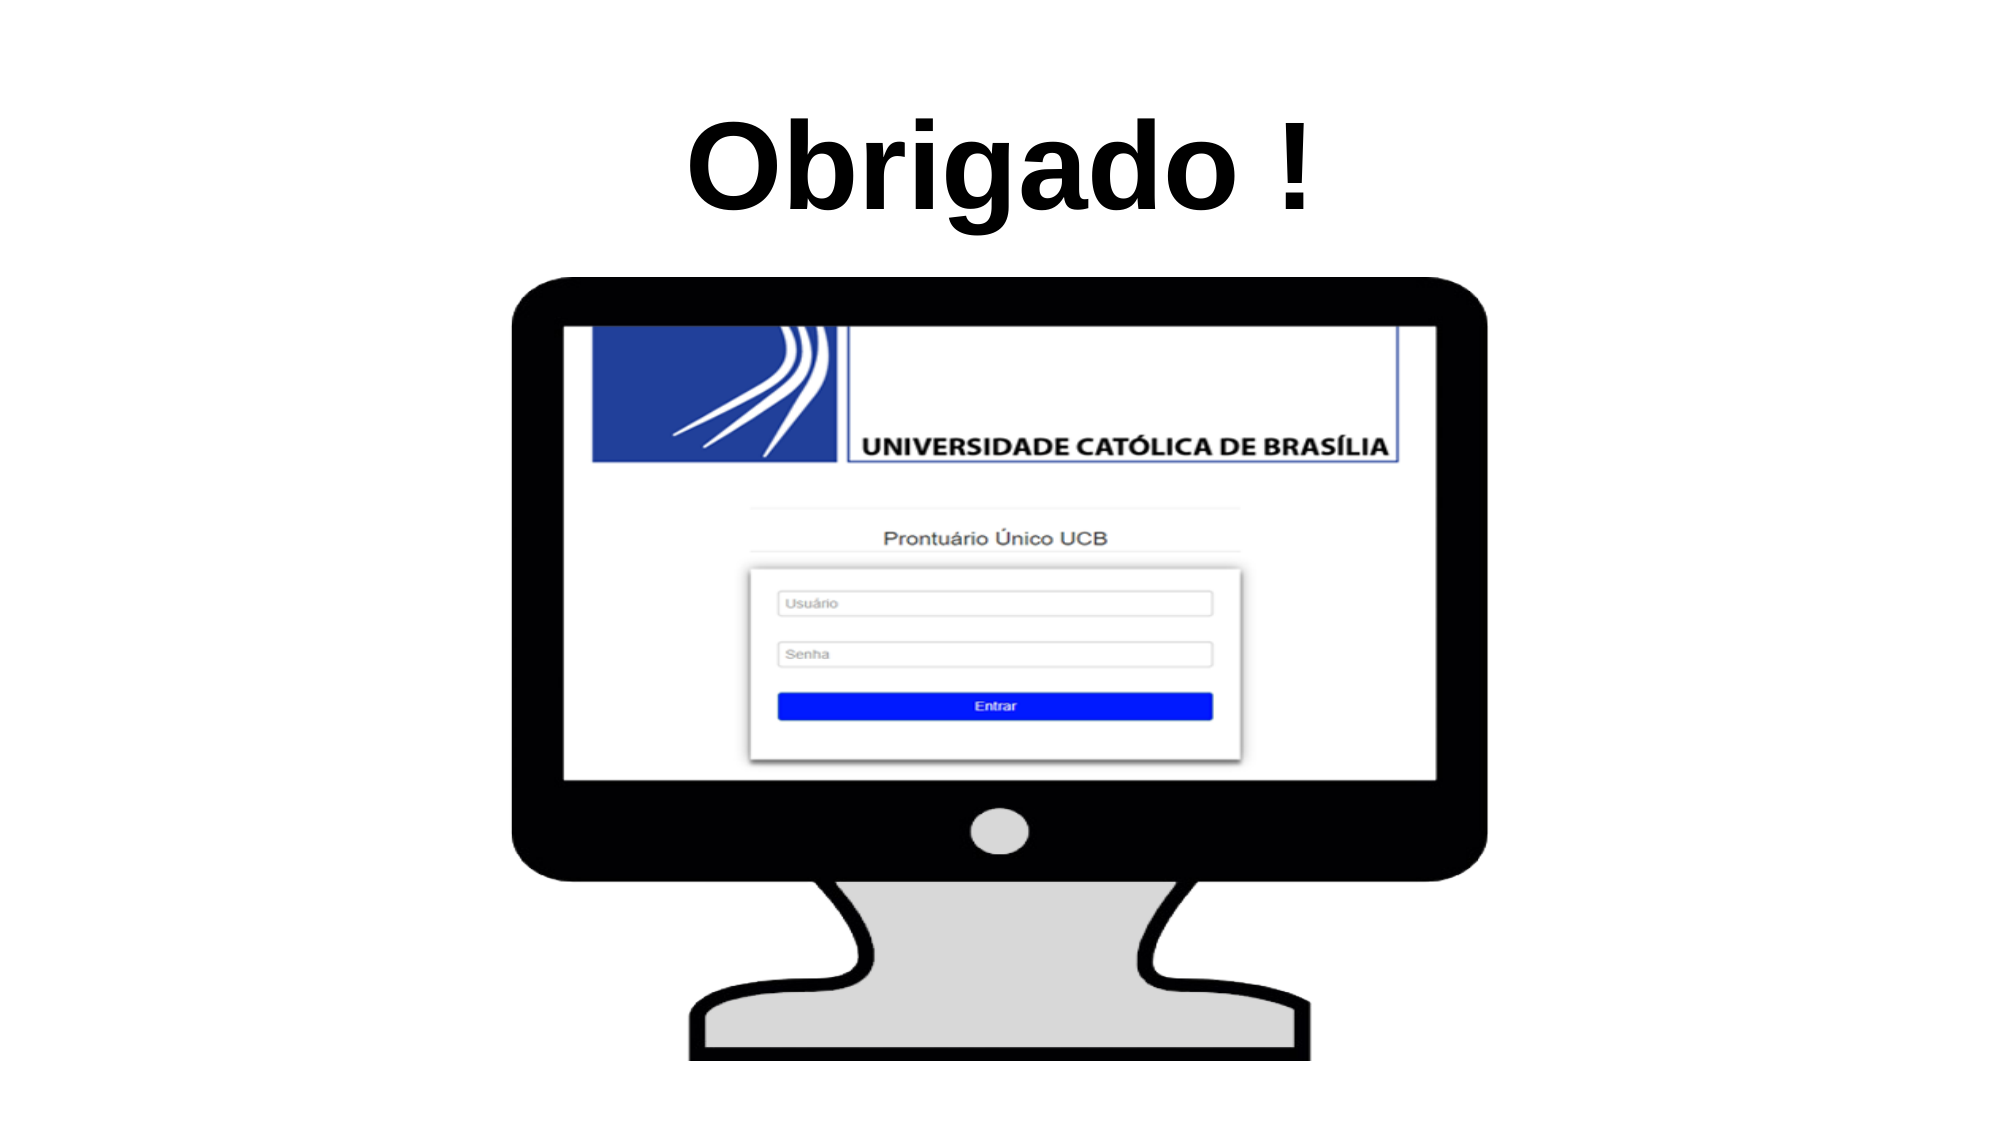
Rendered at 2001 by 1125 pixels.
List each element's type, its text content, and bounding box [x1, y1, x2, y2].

title Obrigado ! [138, 60, 1864, 278]
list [503, 277, 1496, 1061]
